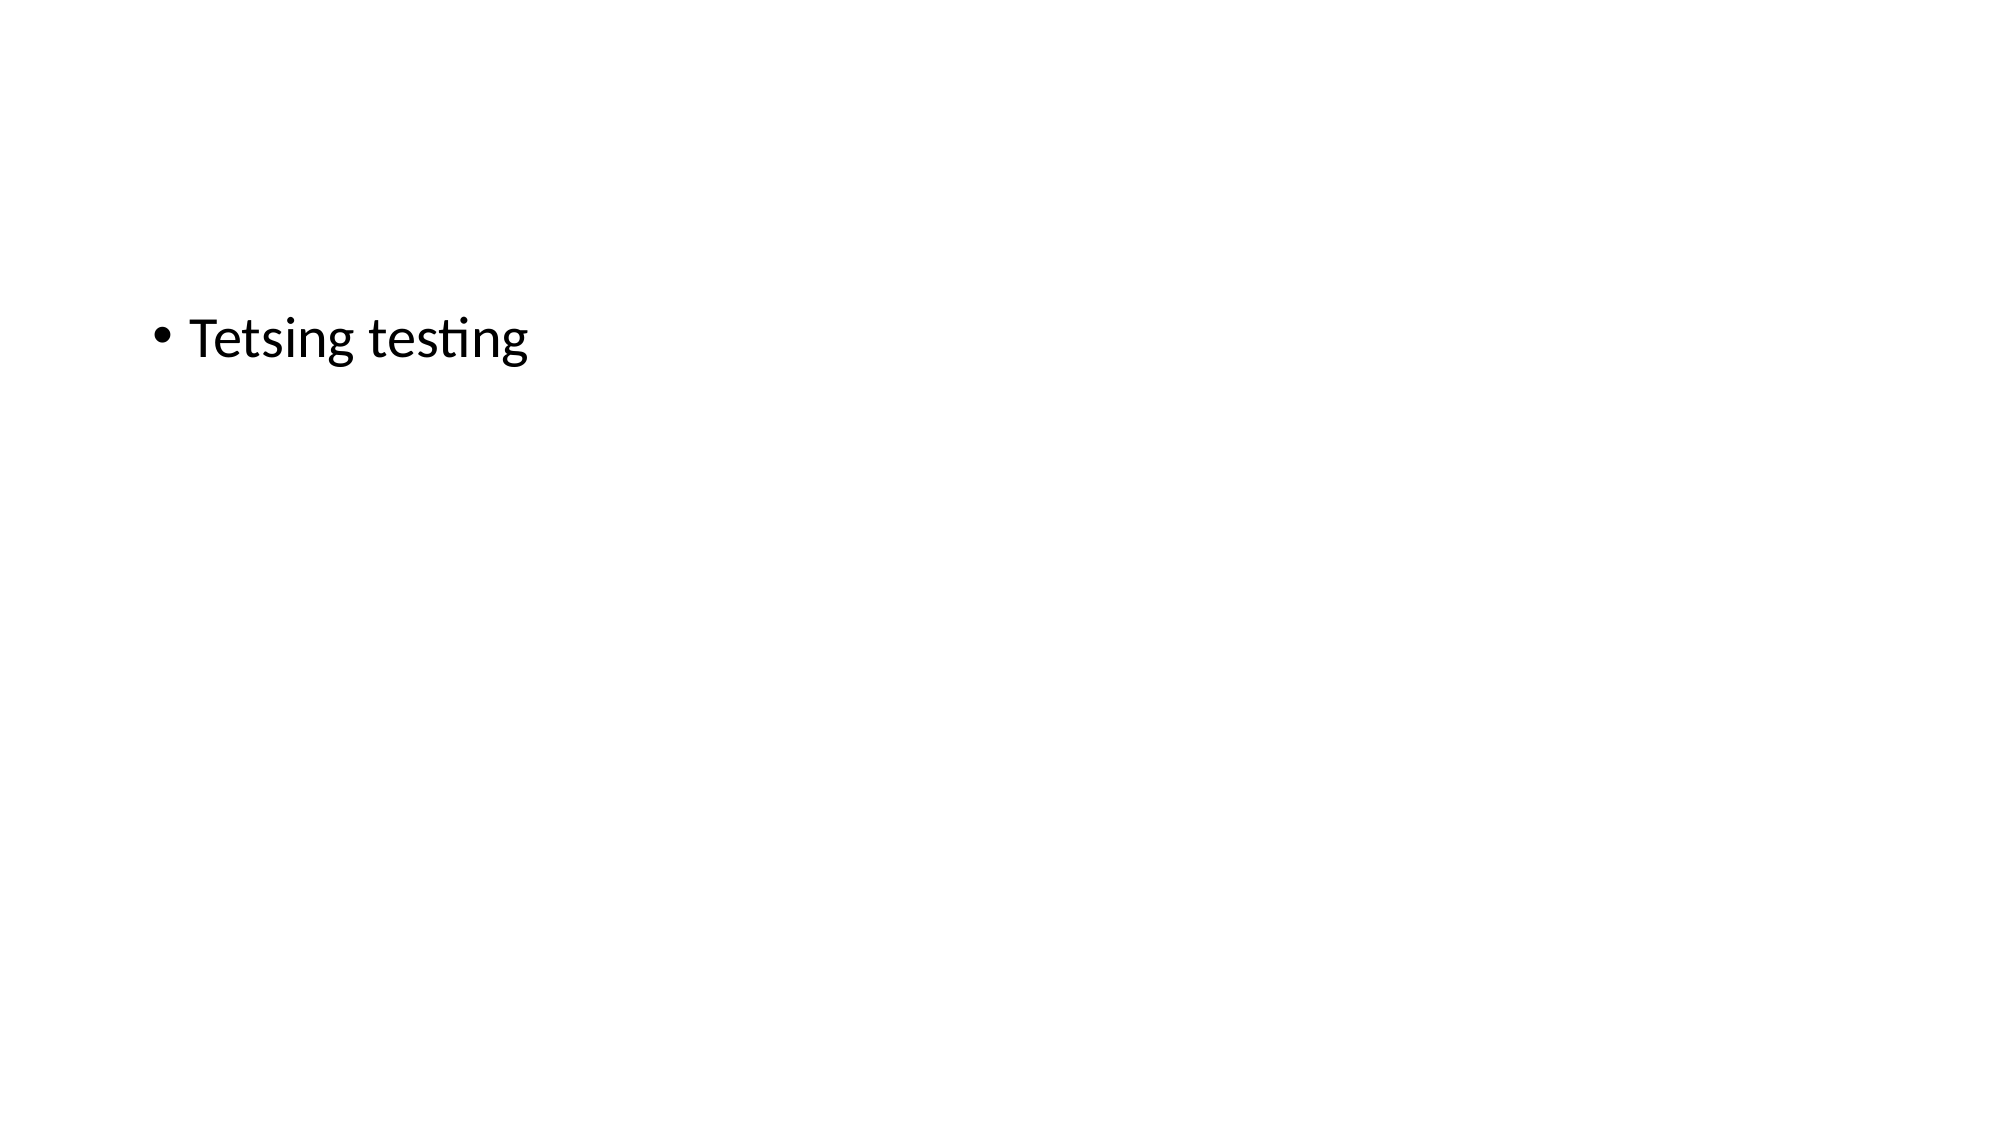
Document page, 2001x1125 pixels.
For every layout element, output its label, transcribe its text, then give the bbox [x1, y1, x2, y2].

list Tetsing testing [137, 299, 1863, 1014]
